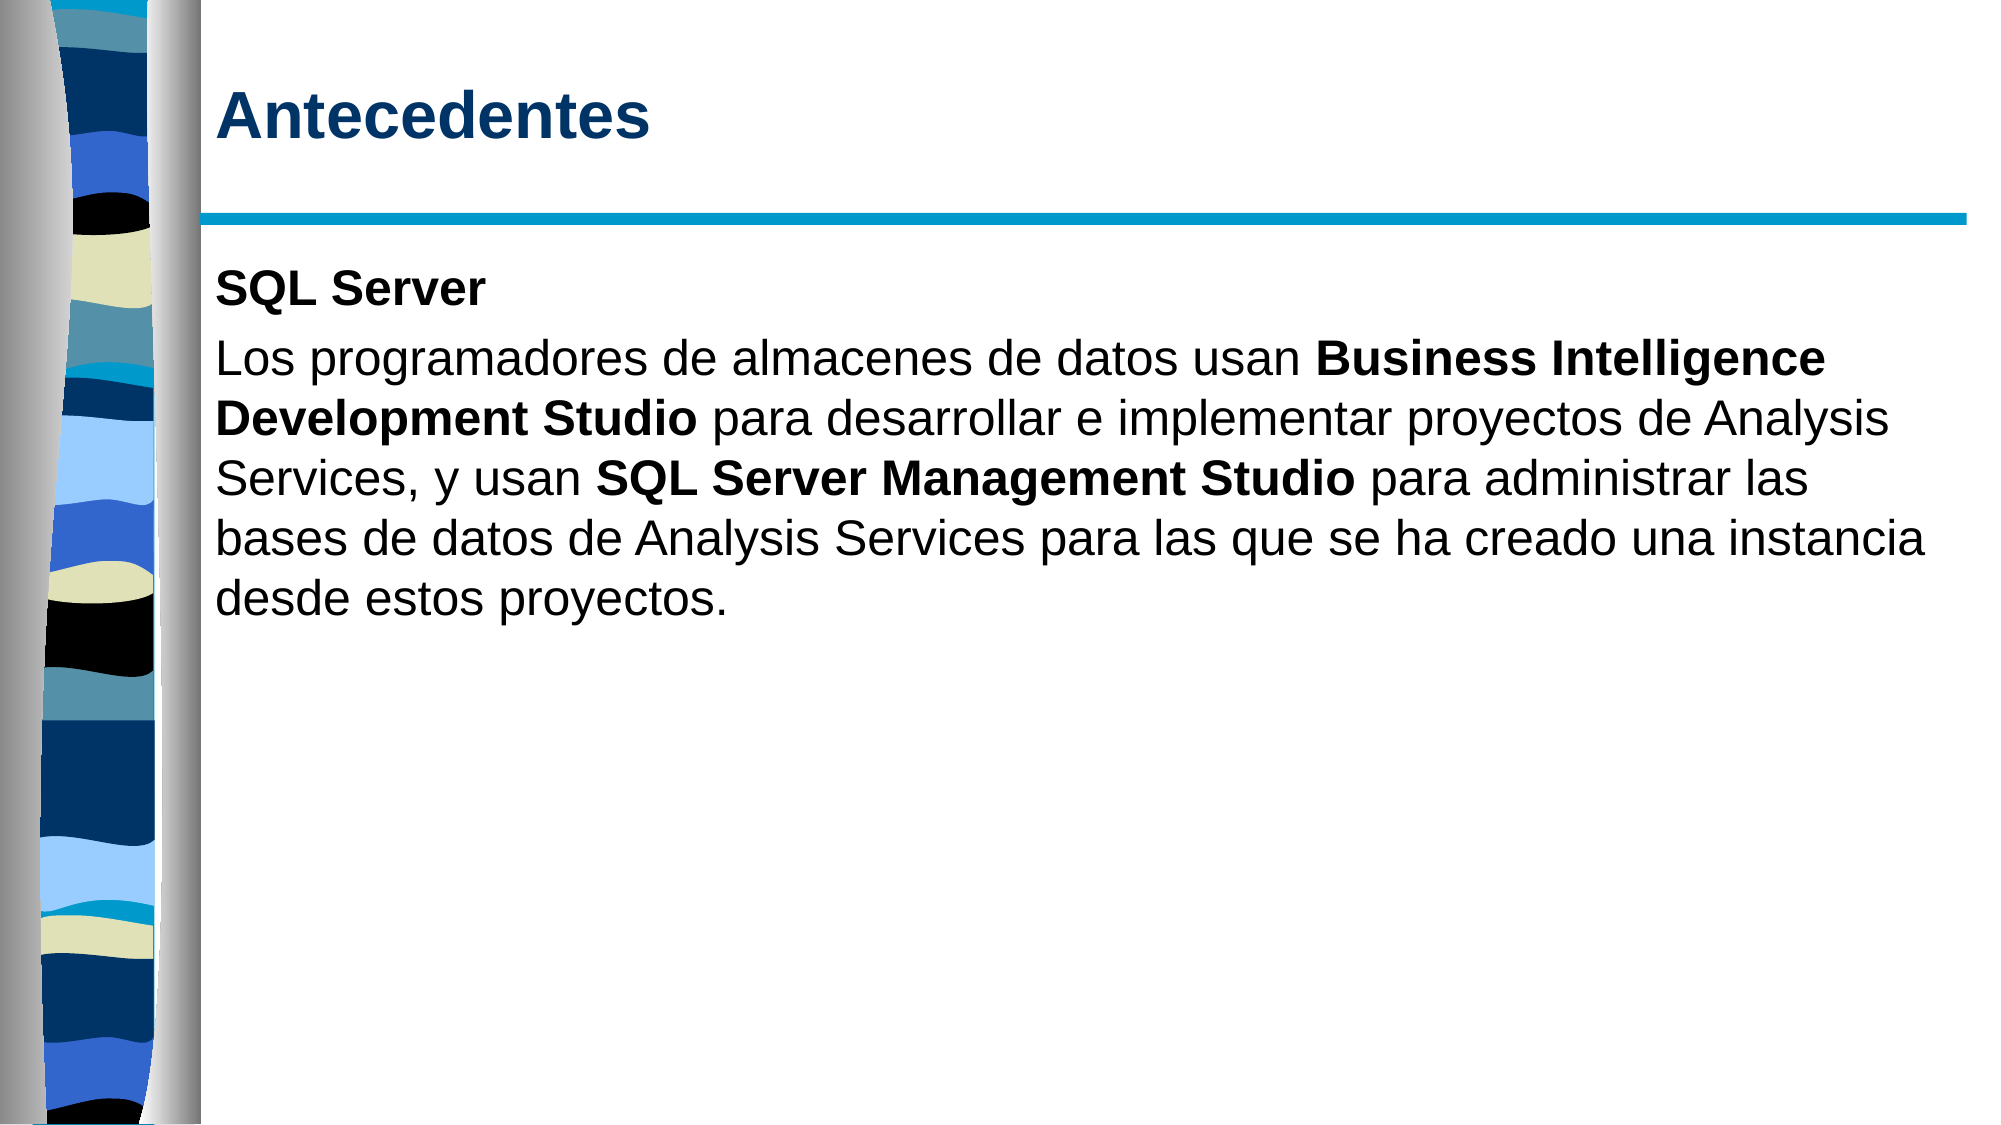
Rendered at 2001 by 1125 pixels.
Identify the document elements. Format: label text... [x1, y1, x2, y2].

title Antecedentes [199, 18, 1957, 207]
list SQL Server Los programadores de almacenes de datos usan Business Intelligence Development Studio para desarrollar e implementar proyectos de Analysis Services, y usan SQL Server Management Studio para administrar las bases de datos de Analysis Services para las que se ha creado una instancia desde estos proyectos. [199, 247, 1957, 1111]
